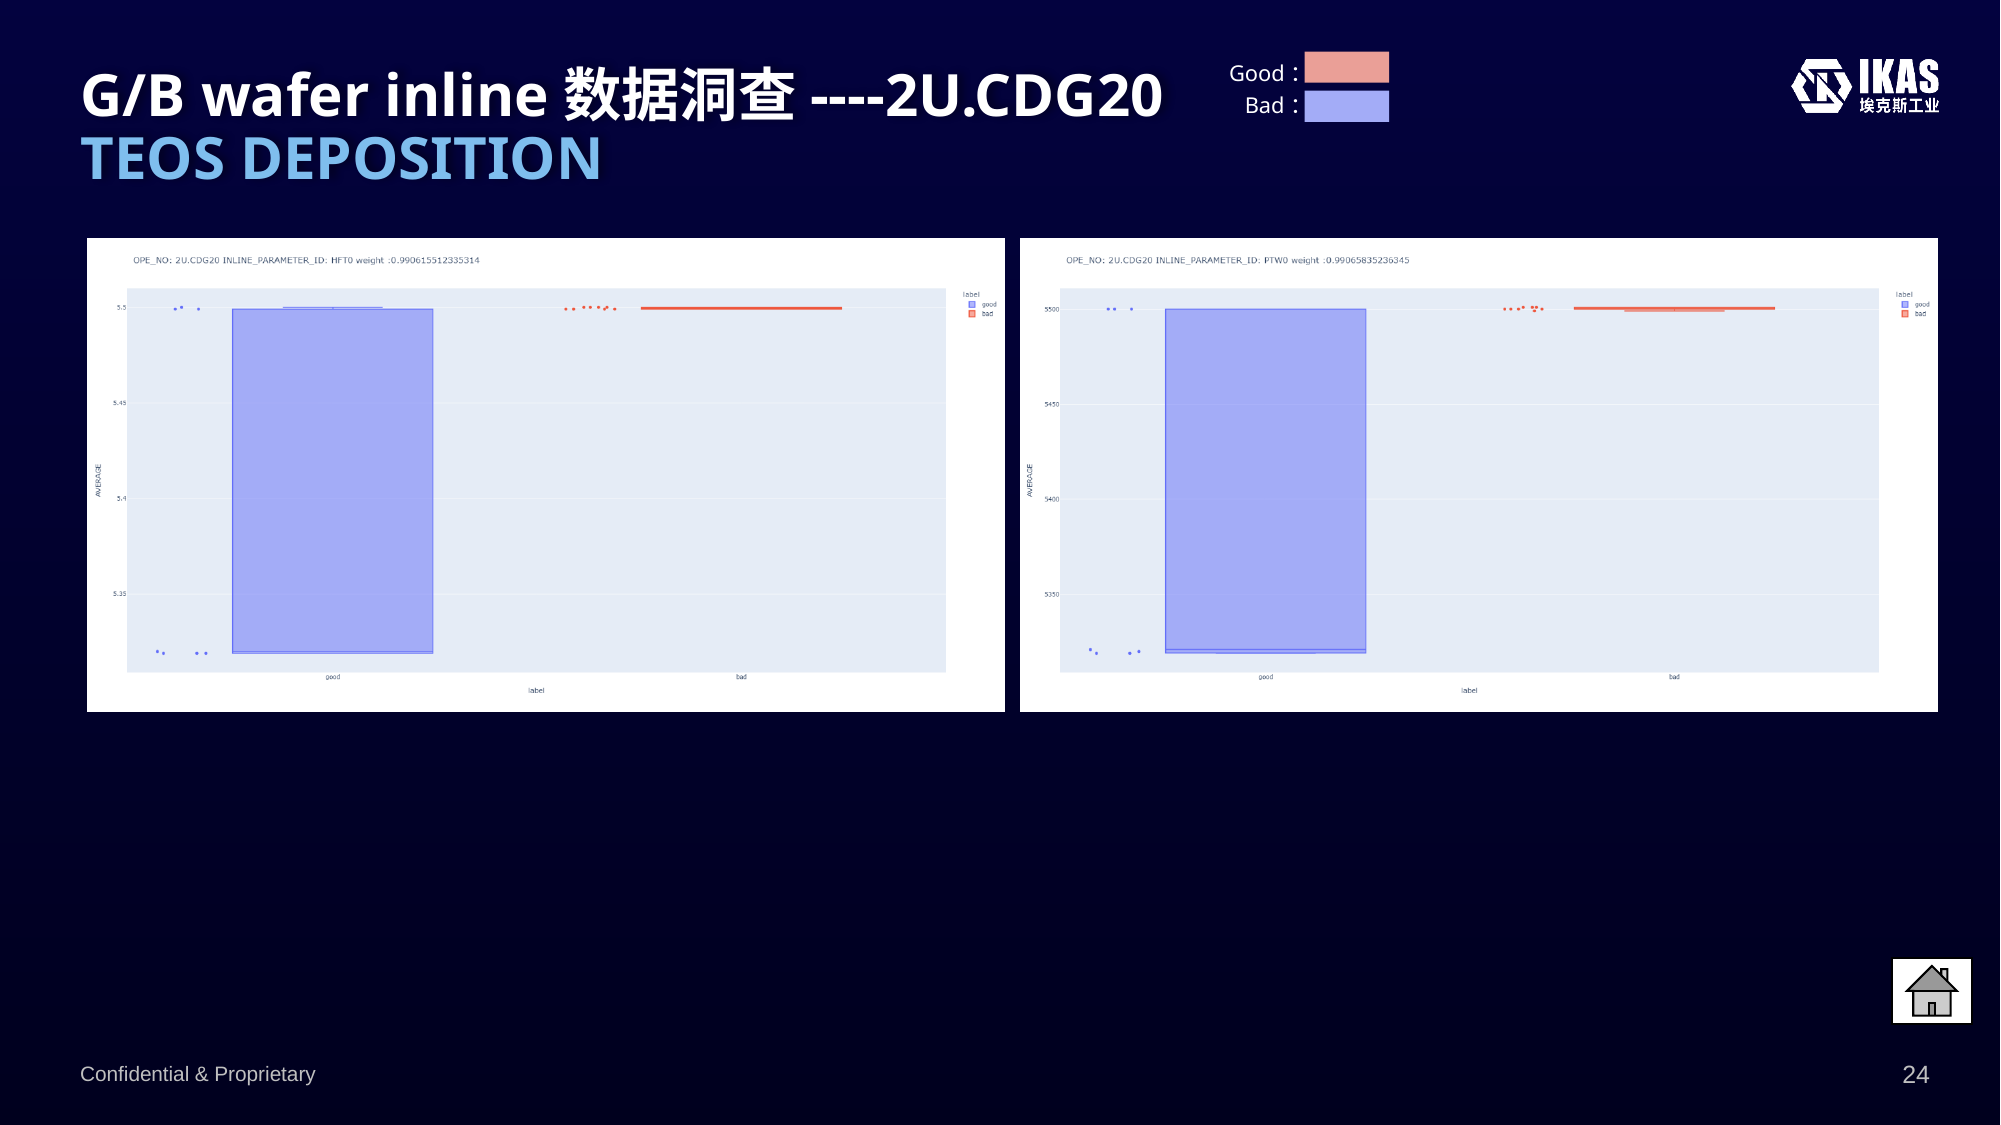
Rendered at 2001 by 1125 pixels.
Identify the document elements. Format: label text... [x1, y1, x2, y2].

text_box [1891, 957, 1973, 1025]
picture [1791, 59, 1939, 113]
picture [1020, 238, 1938, 712]
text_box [1203, 45, 1390, 125]
title G/B wafer inline数据洞查----2U.CDG20 TEOS DEPOSITION [65, 45, 1275, 213]
picture [87, 238, 1005, 712]
